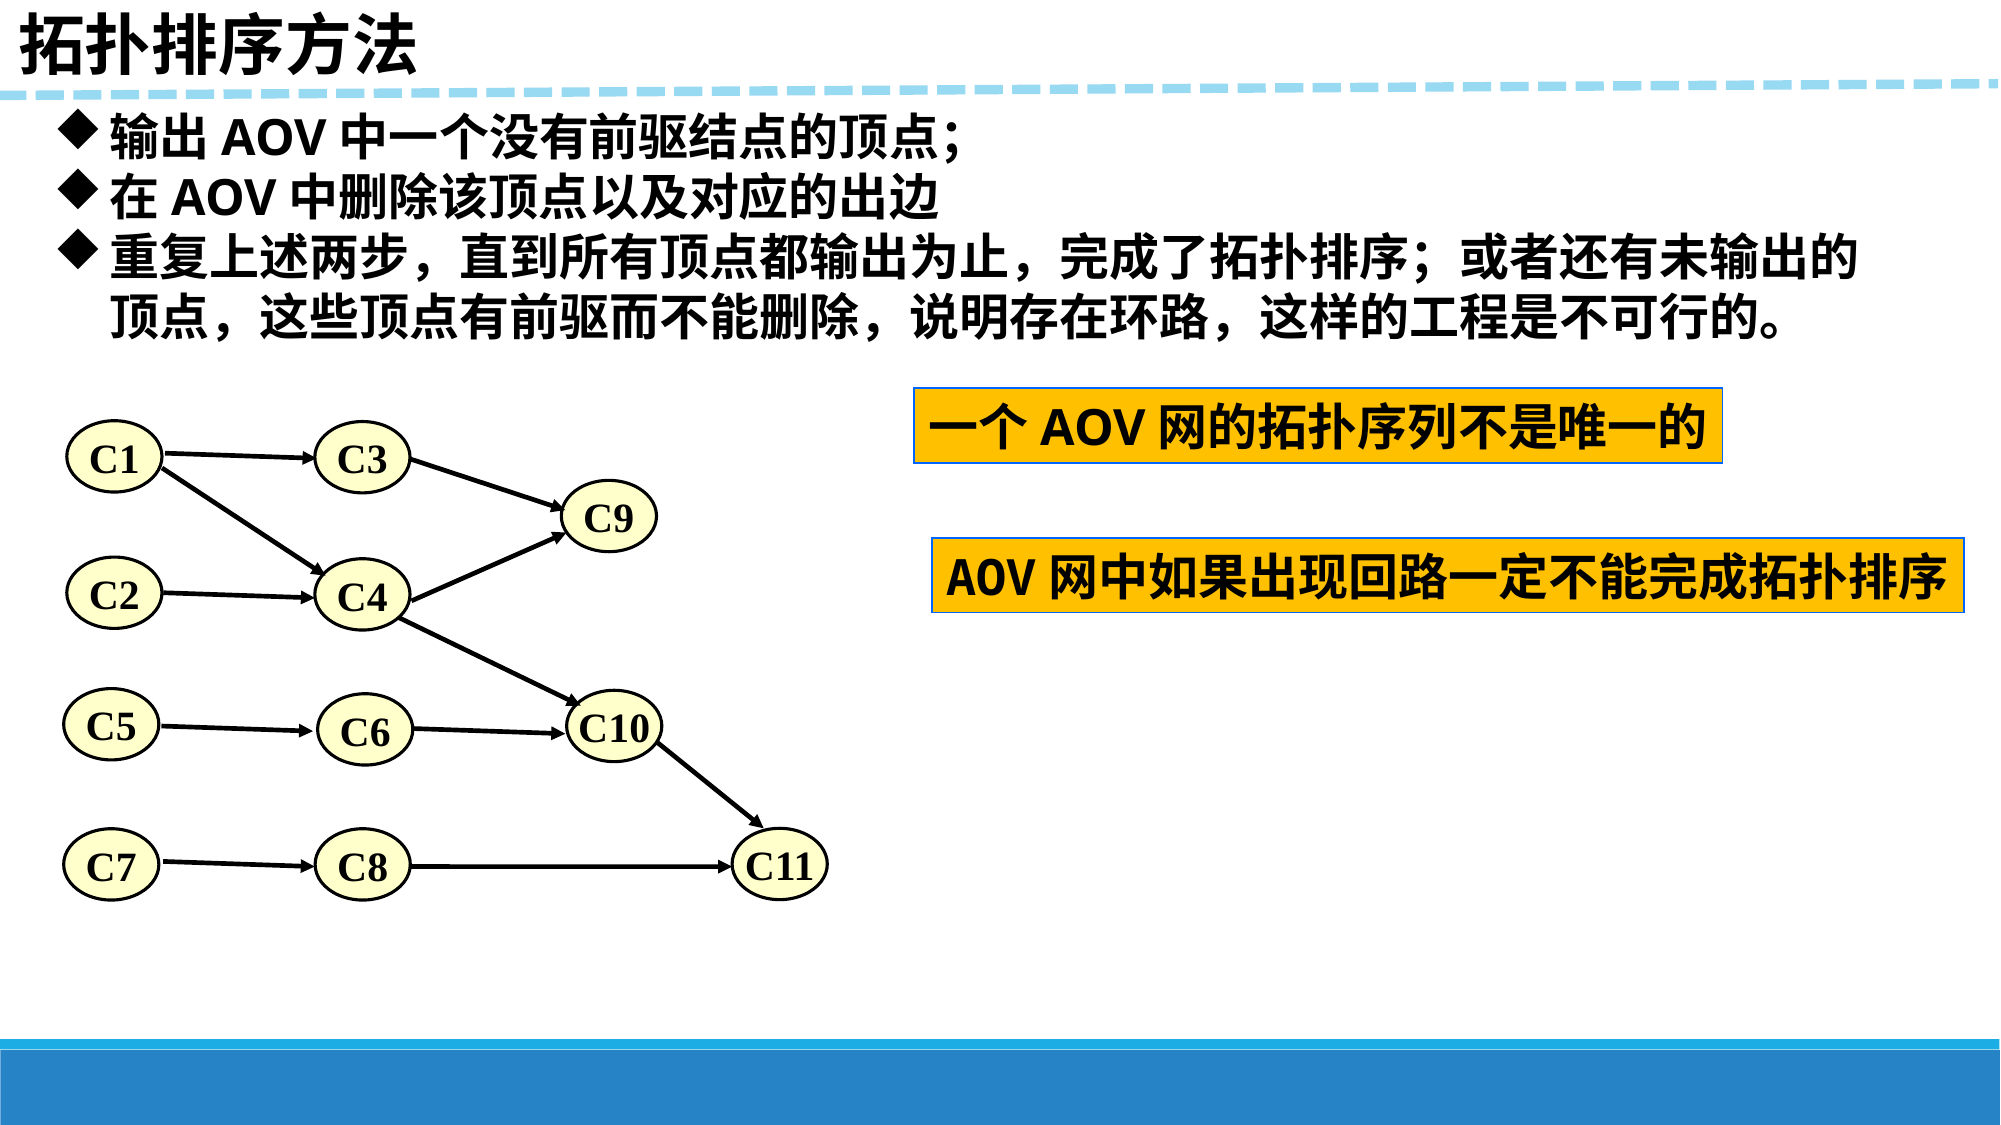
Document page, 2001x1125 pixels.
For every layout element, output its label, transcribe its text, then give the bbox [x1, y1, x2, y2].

text_box C1 [66, 420, 162, 493]
text_box [656, 741, 764, 829]
text_box C2 [66, 557, 162, 629]
text_box [161, 724, 313, 737]
text_box C6 [317, 693, 413, 766]
text_box C11 [732, 828, 828, 900]
text_box C10 [566, 690, 662, 762]
text_box [163, 591, 315, 604]
text_box [410, 458, 566, 513]
text_box C8 [315, 828, 411, 901]
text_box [0, 83, 1999, 96]
text_box [413, 727, 566, 740]
text_box [398, 617, 581, 706]
text_box 拓扑排序方法 [3, 0, 1634, 80]
text_box [164, 451, 317, 465]
text_box C7 [63, 828, 159, 901]
text_box 一个AOV网的拓扑序列不是唯一的 [914, 388, 1723, 463]
text_box C5 [63, 688, 159, 760]
text_box C3 [314, 421, 411, 493]
text_box C9 [561, 480, 657, 552]
text_box C4 [314, 558, 411, 631]
text_box [161, 467, 326, 576]
text_box [411, 531, 567, 601]
text_box [408, 860, 733, 873]
text_box 输出AOV中一个没有前驱结点的顶点； 在AOV中删除该顶点以及对应的出边 重复上述两步，直到所有顶点都输出为止，完成了拓扑排序；或者还有未输出的顶点，这些顶点有前驱而不能删除，说明存在环路，这样的工程是不可行的。 [38, 106, 1922, 353]
text_box [163, 859, 315, 873]
text_box AOV网中如果出现回路一定不能完成拓扑排序 [932, 537, 1964, 613]
